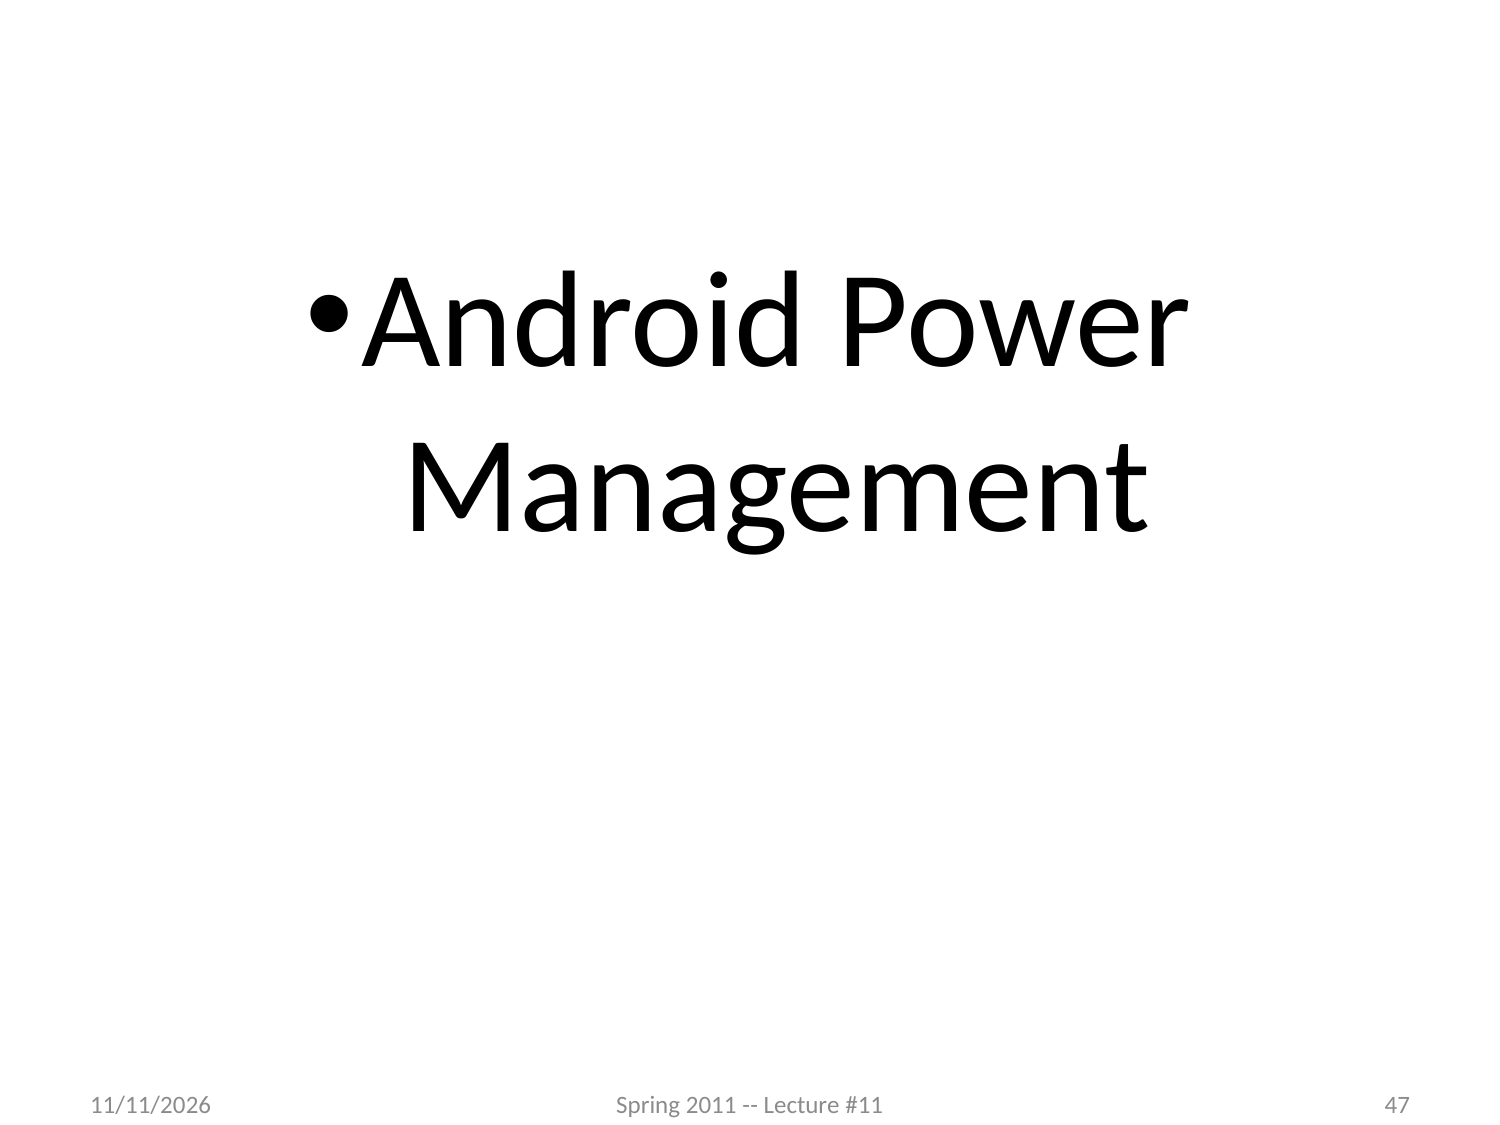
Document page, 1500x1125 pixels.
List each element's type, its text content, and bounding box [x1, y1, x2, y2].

slide_number 47 [1074, 1073, 1425, 1125]
list Android Power Management [37, 221, 1460, 1067]
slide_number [75, 1073, 425, 1125]
footer Spring 2011 -- Lecture #11 [512, 1073, 988, 1125]
